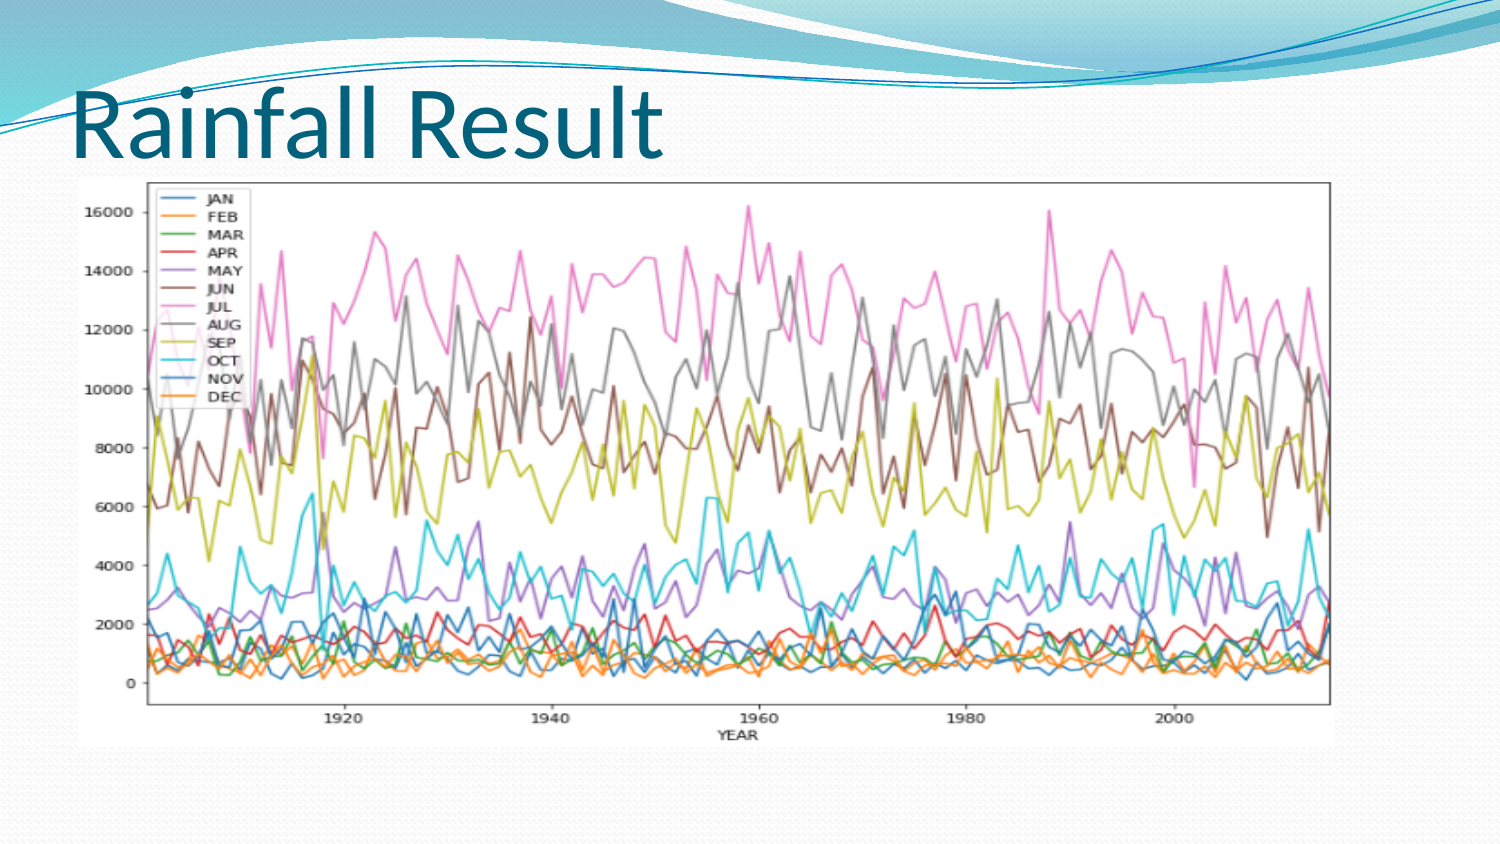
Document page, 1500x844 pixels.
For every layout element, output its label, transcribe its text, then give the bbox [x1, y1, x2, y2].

title Rainfall Result [54, 39, 1453, 140]
picture [78, 177, 1335, 747]
